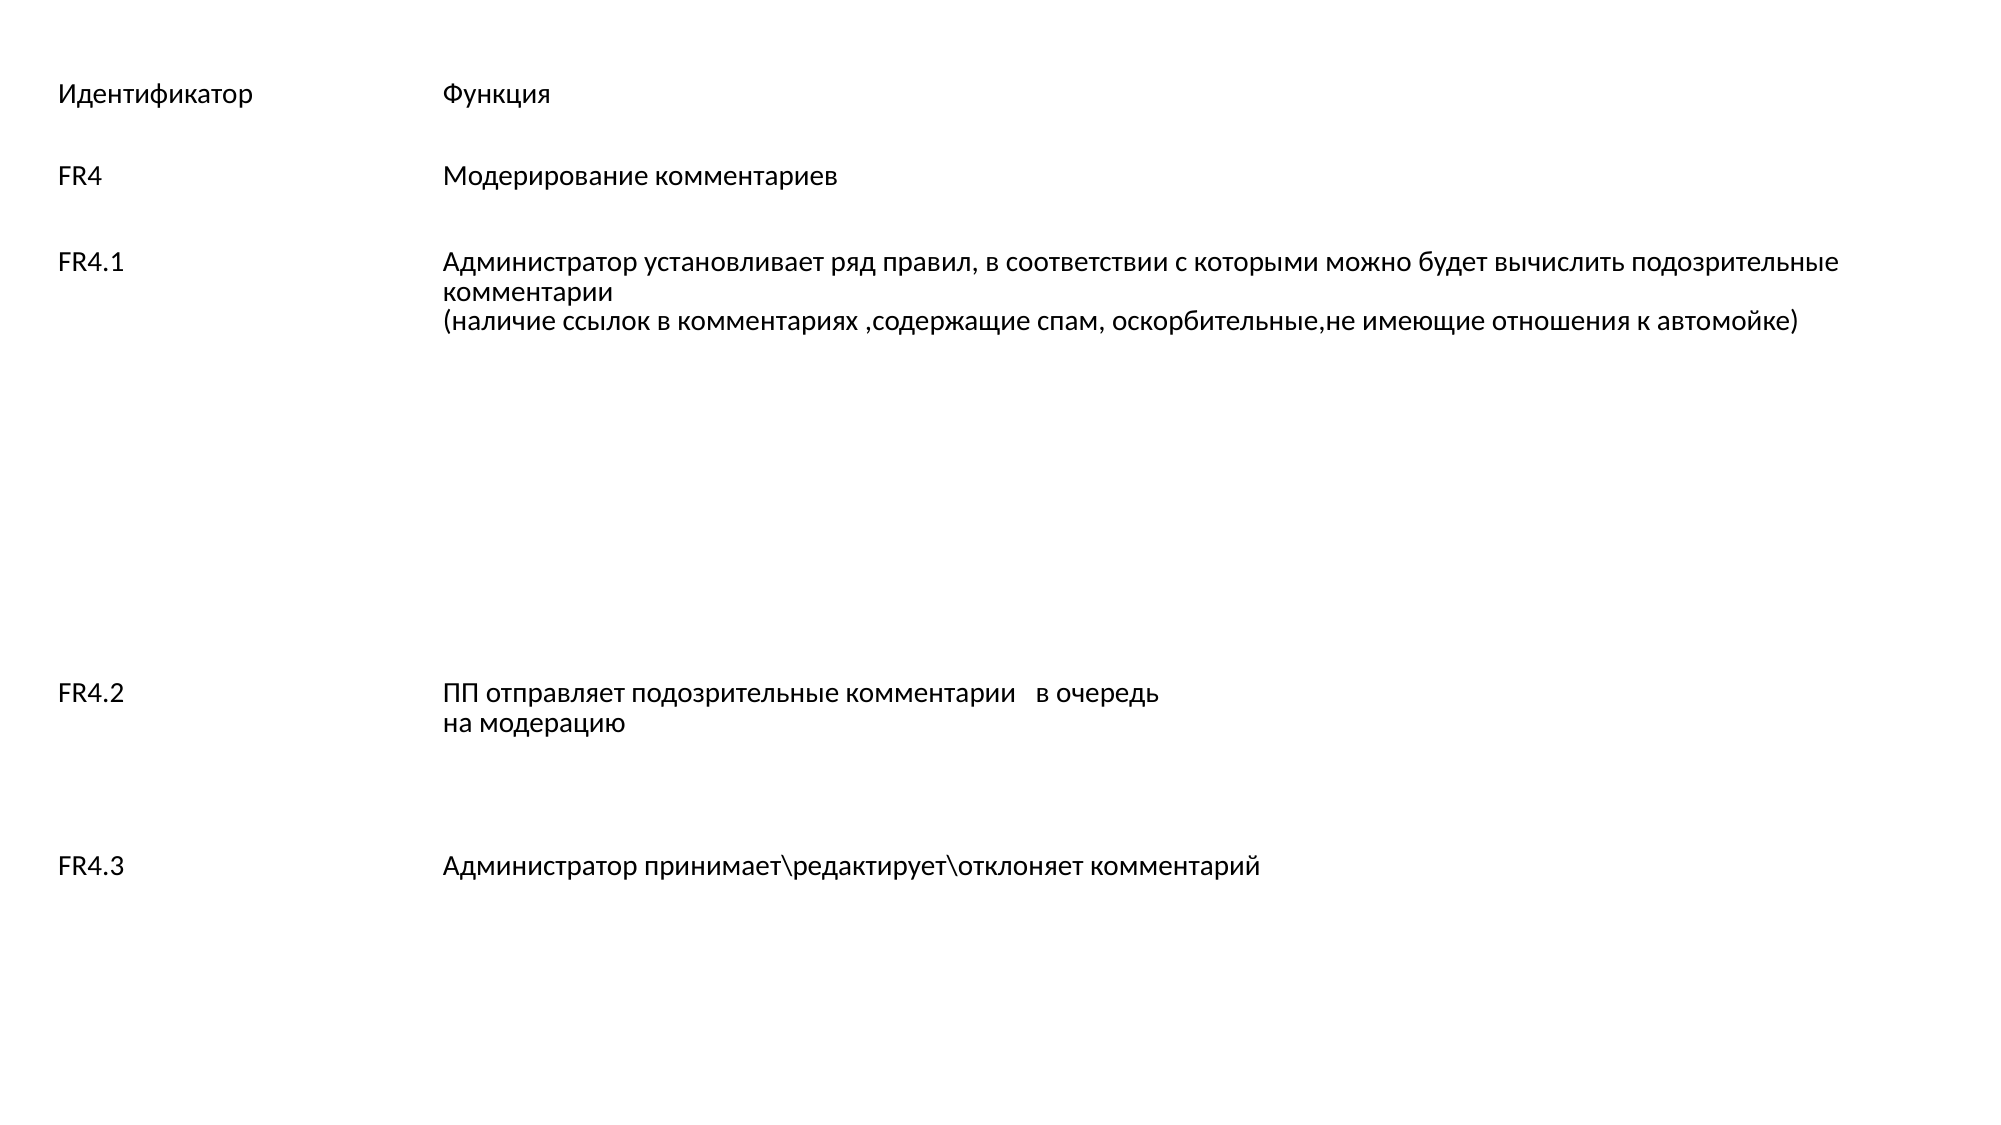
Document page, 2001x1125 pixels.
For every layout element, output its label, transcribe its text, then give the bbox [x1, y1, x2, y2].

table_cell Администратор принимает\редактирует\отклоняет комментарий [432, 853, 1945, 1026]
table_cell FR4.1 [47, 250, 432, 681]
table_cell FR4.3 [47, 853, 432, 1026]
table_cell Администратор установливает ряд правил, в соответствии с которыми можно будет вычислить подозрительные комментарии (наличие ссылок в комментариях ,содержащие спам, оскорбительные,не имеющие отношения к автомойке) [432, 250, 1945, 681]
table_header Идентификатор [47, 82, 432, 166]
table_cell FR4.2 [47, 681, 432, 853]
table_header Модерирование комментариев [432, 166, 1945, 250]
table_header Функция [432, 82, 1945, 166]
table_cell ПП отправляет подозрительные комментарии в очередь на модерацию [432, 681, 1945, 853]
table_header FR4 [47, 166, 432, 250]
